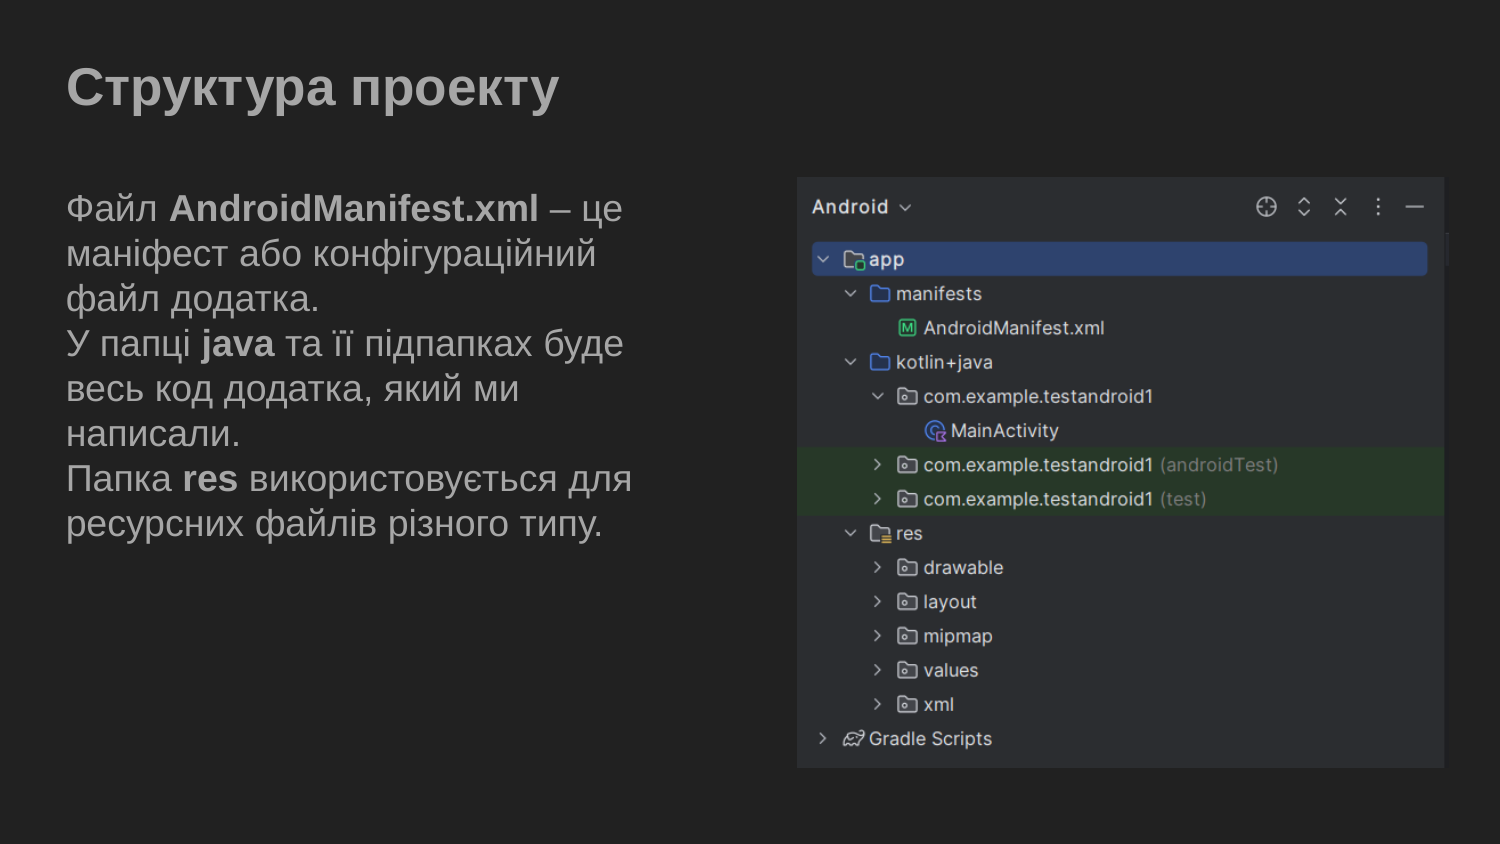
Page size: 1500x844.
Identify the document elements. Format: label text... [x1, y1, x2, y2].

title Структура проекту [51, 37, 1449, 132]
text_box Файл AndroidManifest.xml – це маніфест або конфігураційний файл додатка. У папці java та її підпапках буде весь код додатка, який ми написали. Папка res використовується для ресурсних файлів різного типу. [51, 177, 700, 552]
picture [796, 176, 1450, 768]
